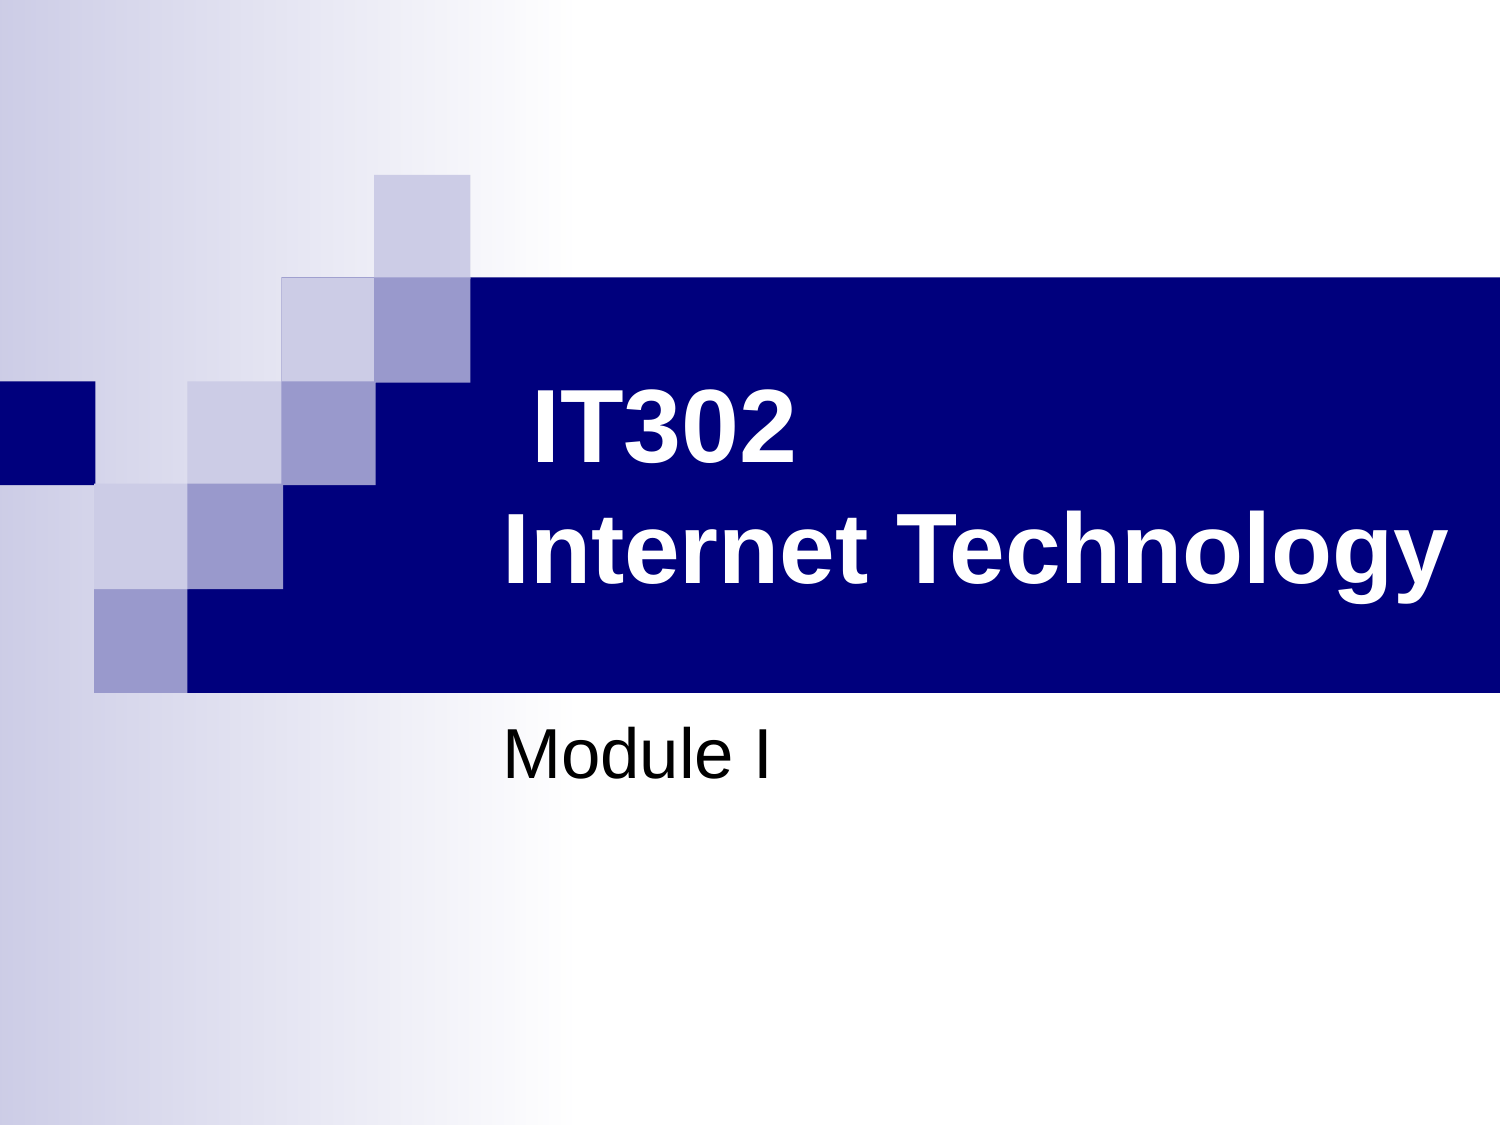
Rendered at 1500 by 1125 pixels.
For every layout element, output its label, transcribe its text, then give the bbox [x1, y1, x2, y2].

subtitle Module I [487, 699, 1476, 988]
title IT302 Internet Technology [487, 299, 1476, 663]
